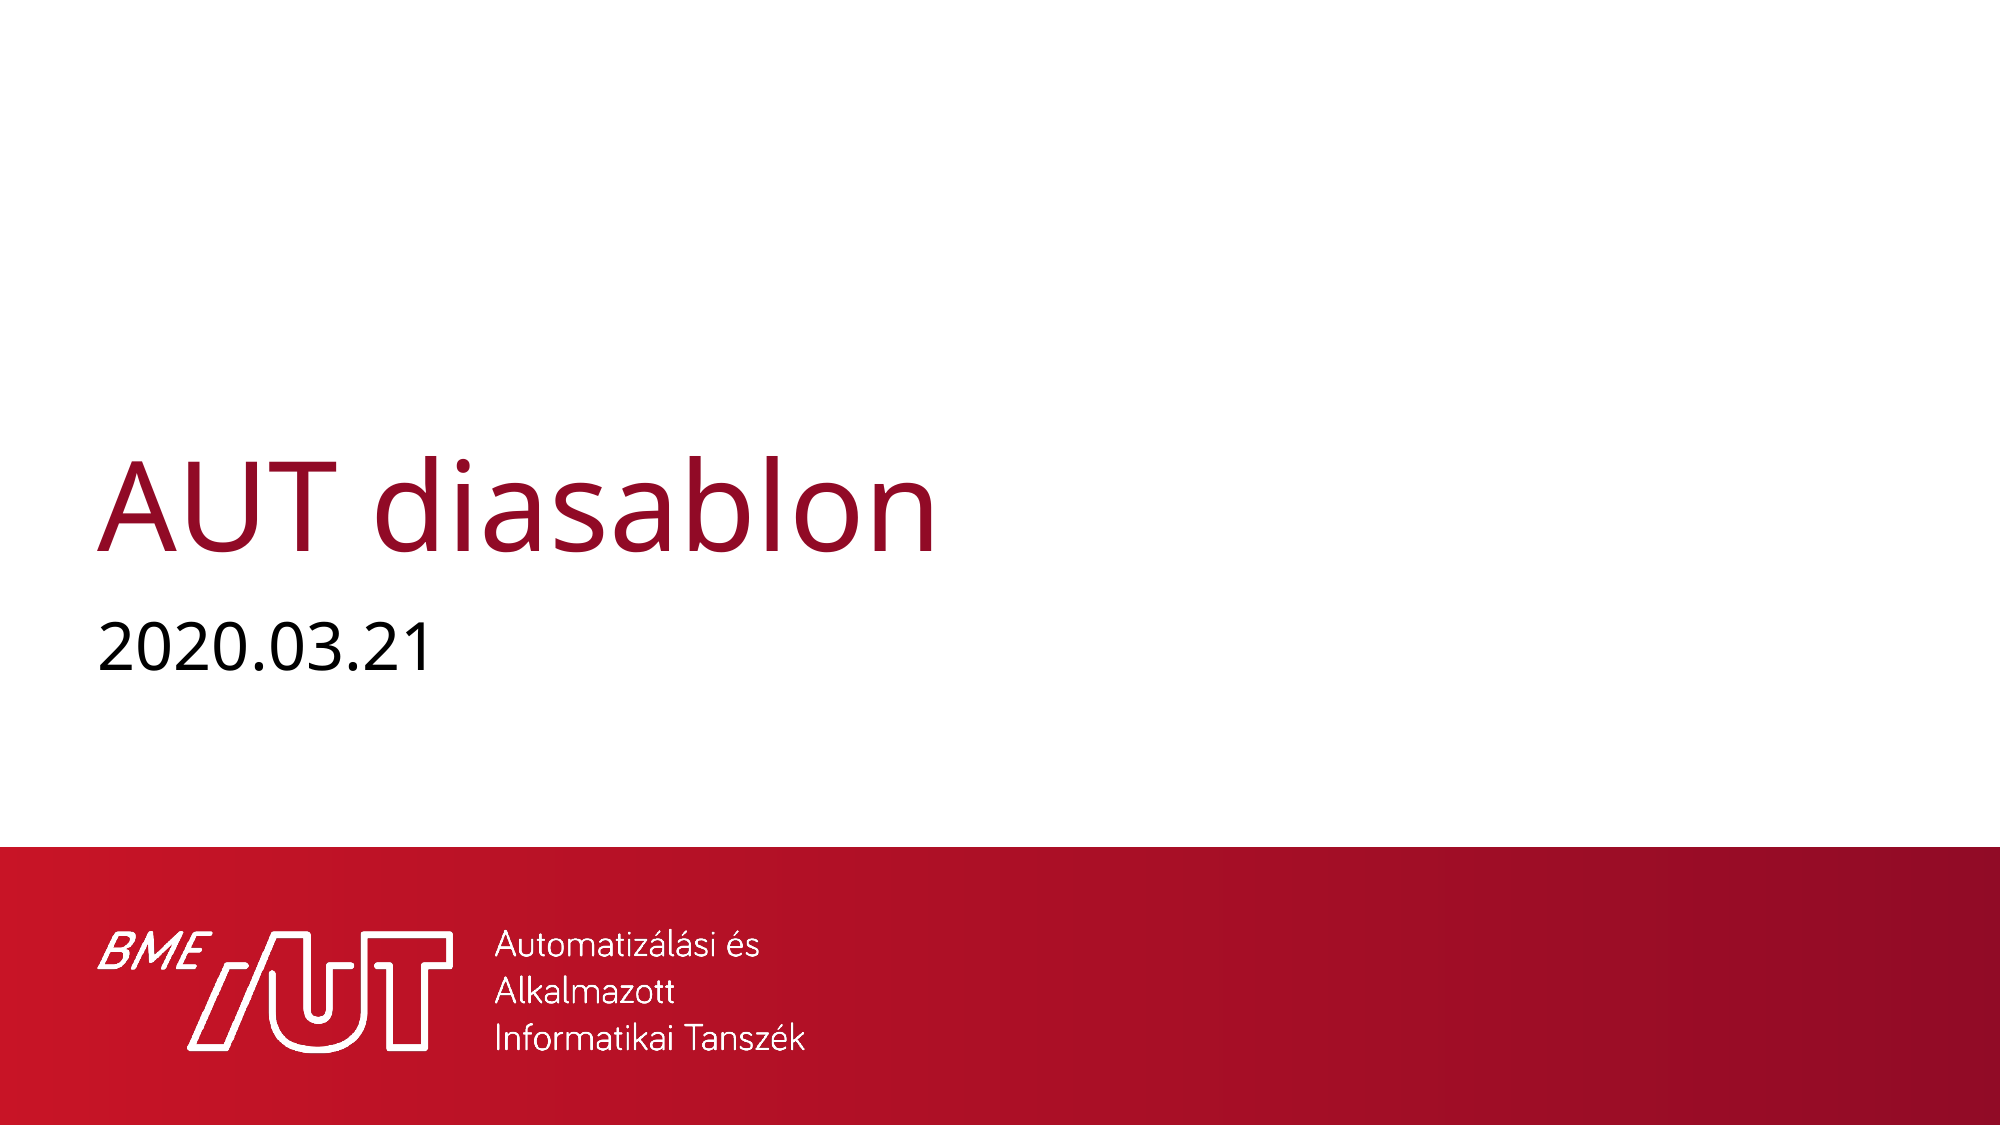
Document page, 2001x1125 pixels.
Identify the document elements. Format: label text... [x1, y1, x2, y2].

subtitle 2020.03.21 [97, 596, 1900, 804]
title AUT diasablon [97, 208, 1900, 587]
picture [97, 927, 806, 1056]
